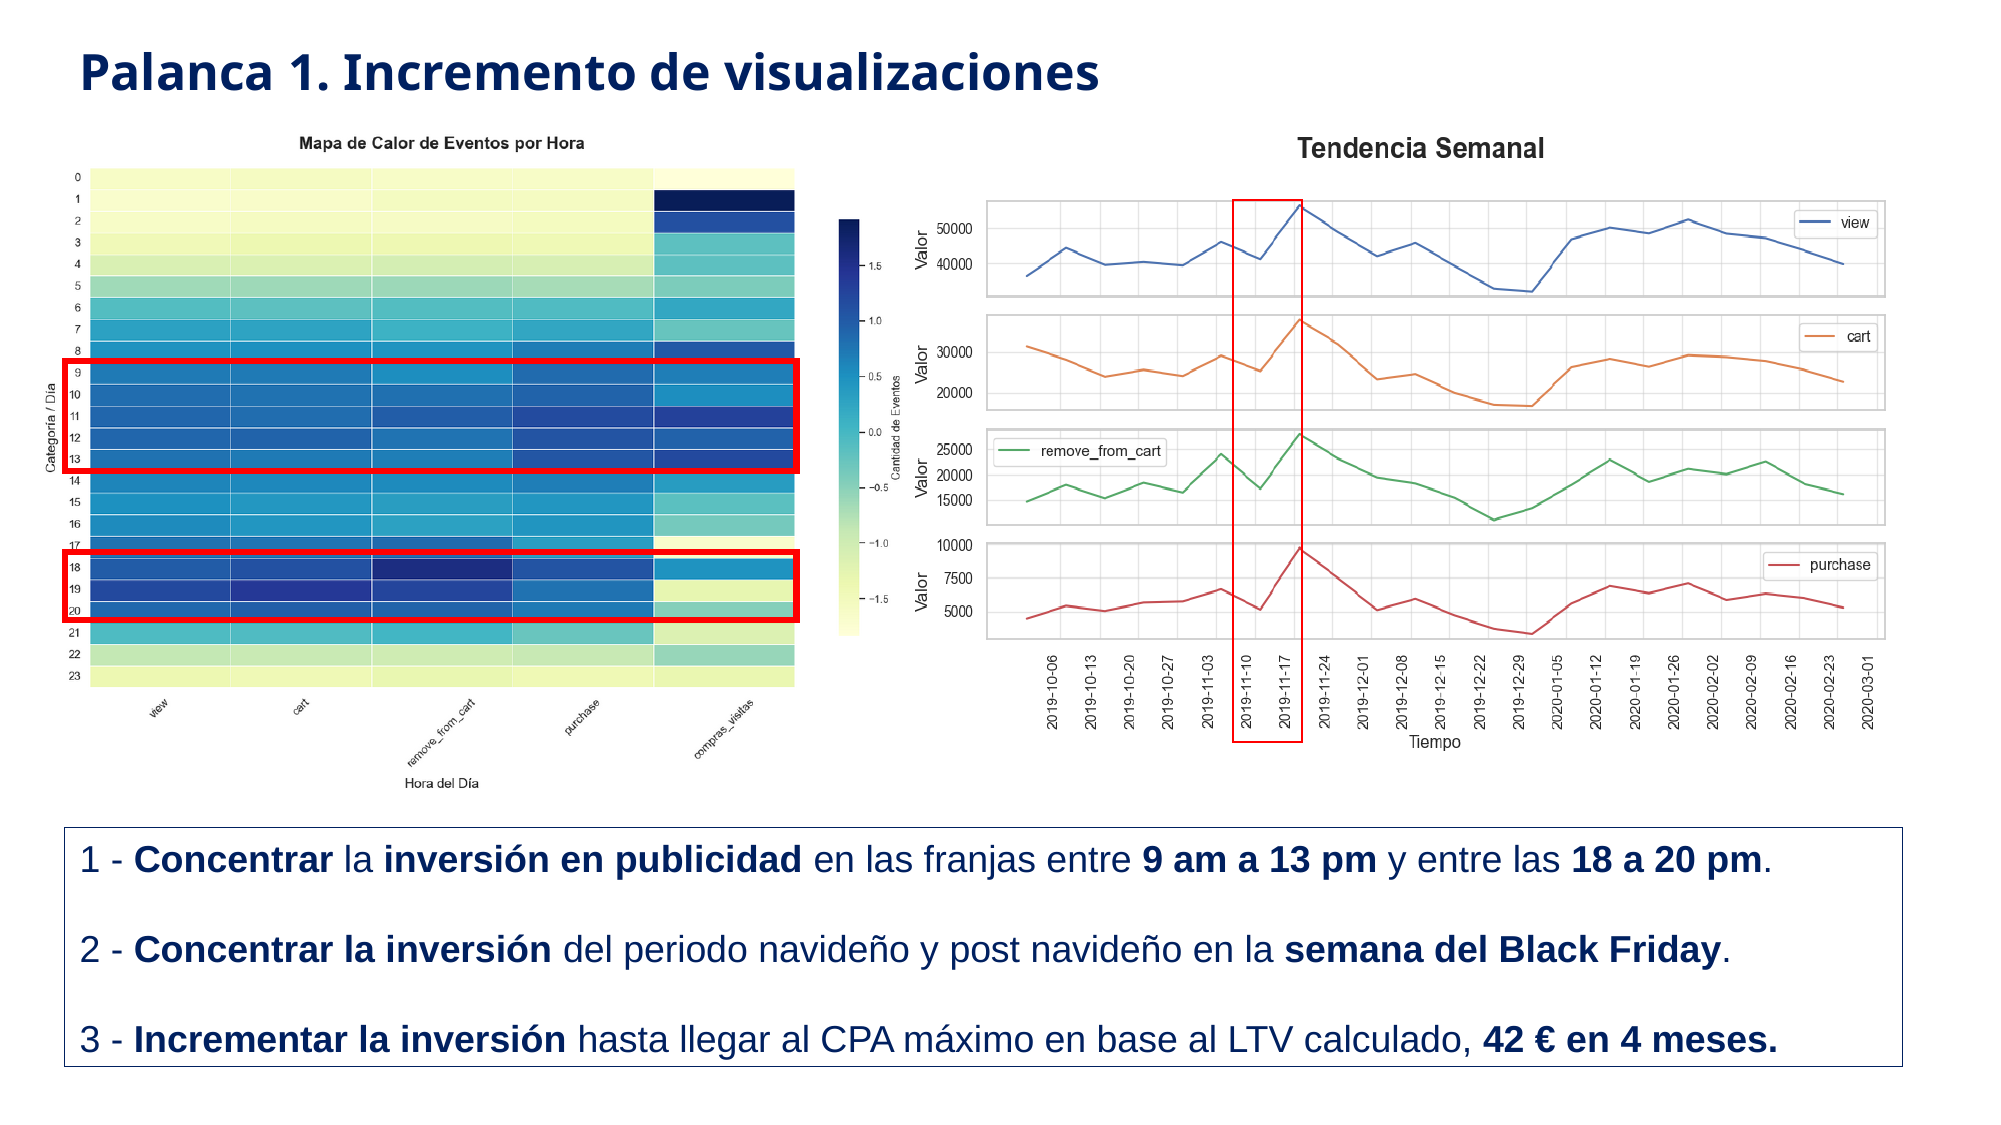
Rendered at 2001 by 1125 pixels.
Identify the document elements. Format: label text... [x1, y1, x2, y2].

text_box 1 - Concentrar la inversión en publicidad en las franjas entre 9 am a 13 pm y entre las 18 a 20 pm. 2 - Concentrar la inversión del periodo navideño y post navideño en la semana del Black Friday. 3 - Incrementar la inversión hasta llegar al CPA máximo en base al LTV calculado, 42 € en 4 meses. [64, 827, 1903, 1067]
picture [910, 134, 1888, 756]
picture [43, 134, 903, 789]
text_box Palanca 1. Incremento de visualizaciones [64, 33, 1734, 108]
